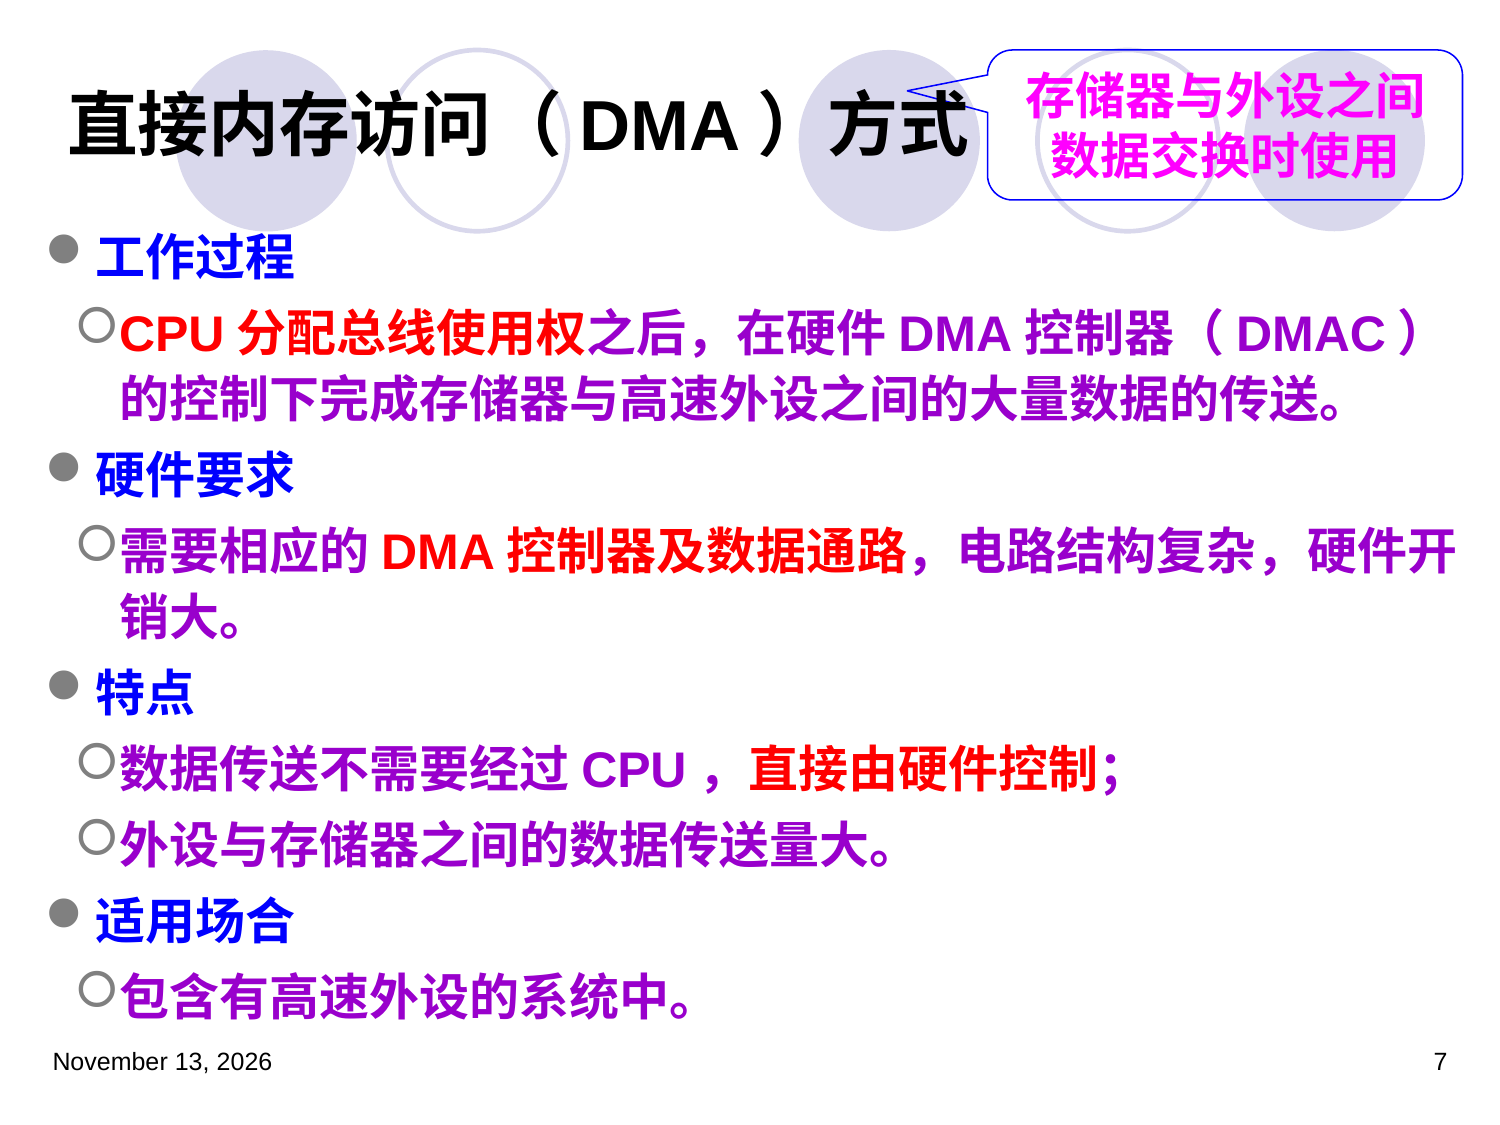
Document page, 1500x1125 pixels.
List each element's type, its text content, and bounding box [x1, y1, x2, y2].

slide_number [37, 1050, 388, 1113]
slide_number 7 [1112, 1050, 1463, 1113]
list 工作过程 CPU分配总线使用权之后，在硬件DMA控制器（DMAC）的控制下完成存储器与高速外设之间的大量数据的传送。 硬件要求 需要相应的DMA控制器及数据通路，电路结构复杂，硬件开销大。 特点 数据传送不需要经过CPU，直接由硬件控制； 外设与存储器之间的数据传送量大。 适用场合 包含有高速外设的系统中。 [30, 212, 1473, 1050]
text_box 存储器与外设之间数据交换时使用 [1078, 49, 1463, 200]
title 直接内存访问（DMA）方式 [52, 31, 1078, 213]
